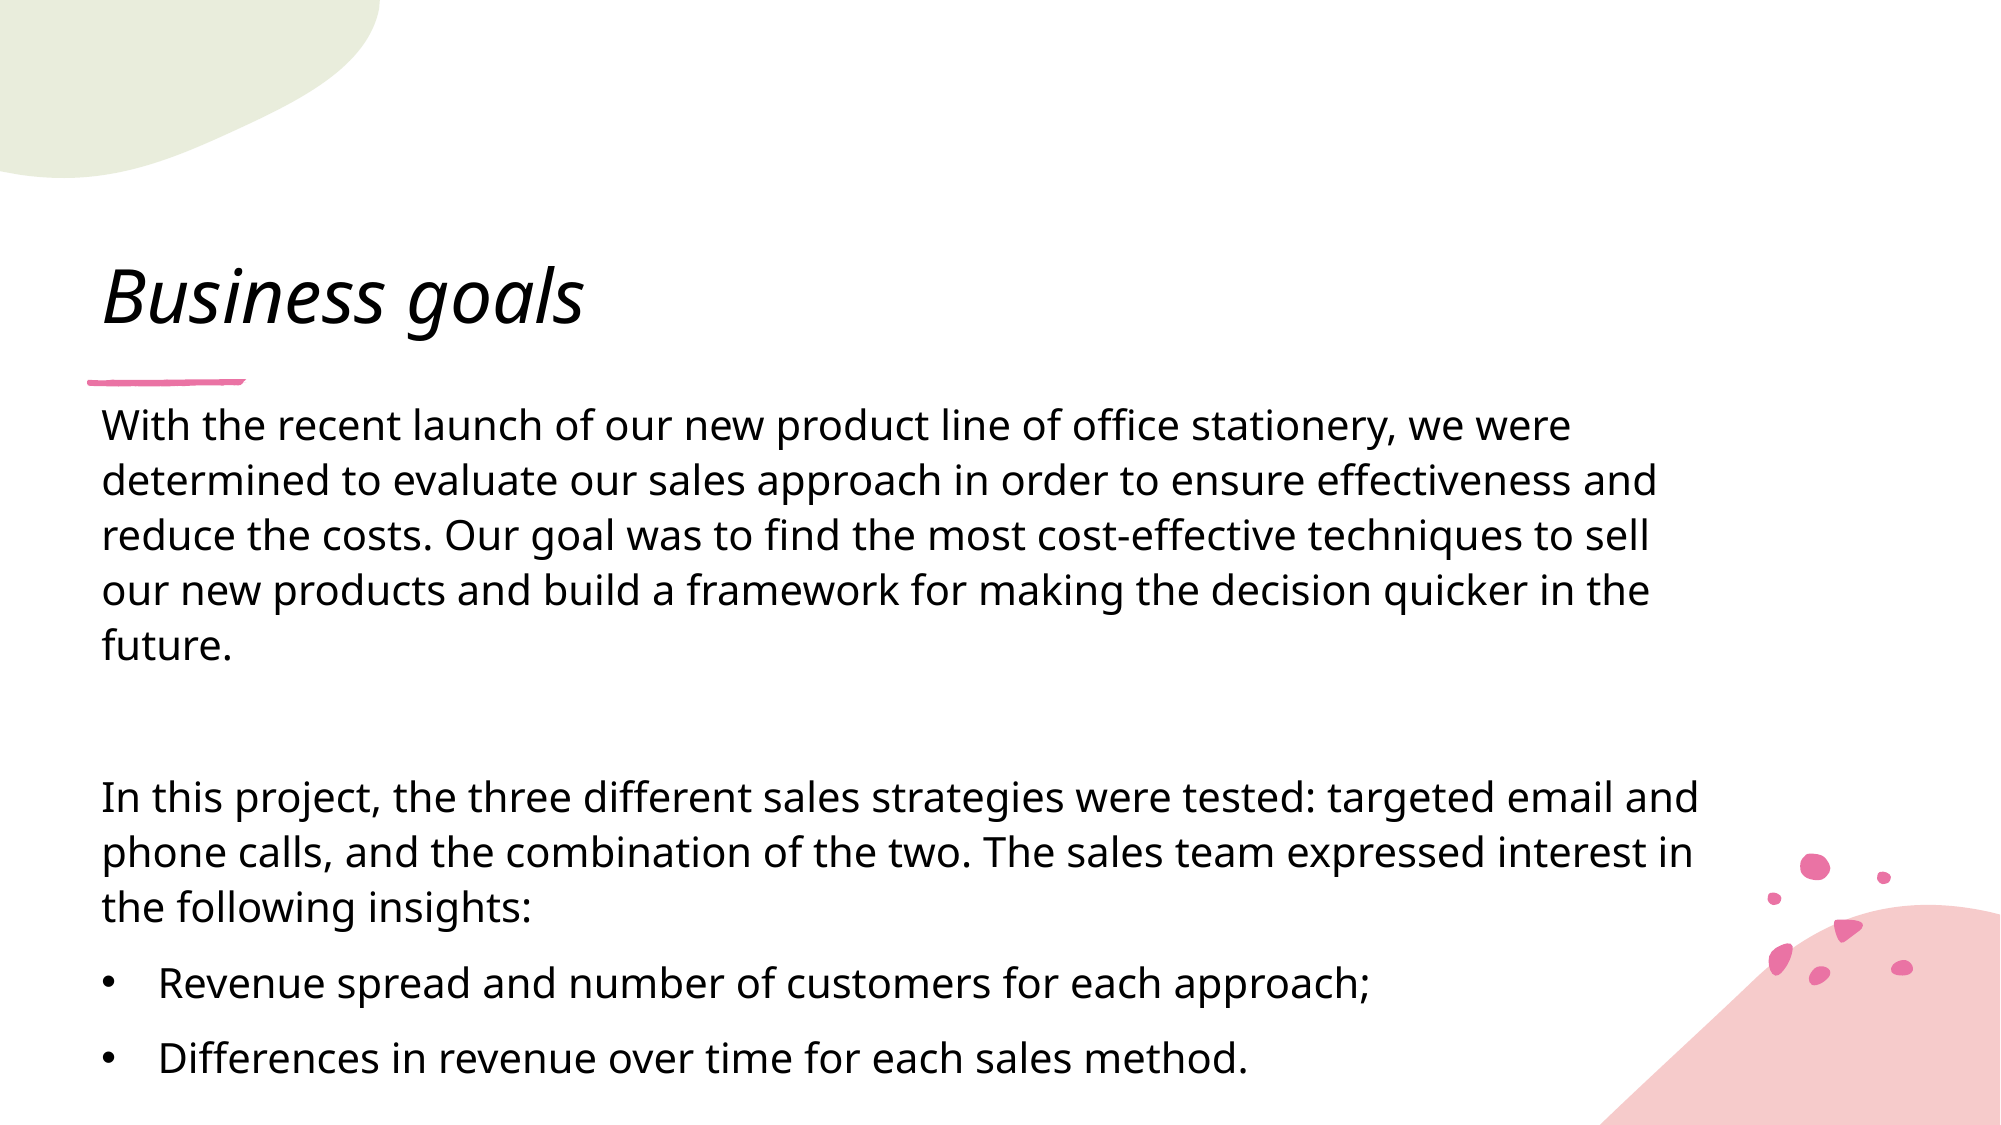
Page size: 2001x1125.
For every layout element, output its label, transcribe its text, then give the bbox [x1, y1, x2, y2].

list With the recent launch of our new product line of office stationery, we were determined to evaluate our sales approach in order to ensure effectiveness and reduce the costs. Our goal was to find the most cost-effective techniques to sell our new products and build a framework for making the decision quicker in the future. In this project, the three different sales strategies were tested: targeted email and phone calls, and the combination of the two. The sales team expressed interest in the following insights: Revenue spread and number of customers for each approach; Differences in revenue over time for each sales method. [86, 386, 1740, 1061]
title Business goals [86, 129, 1740, 347]
